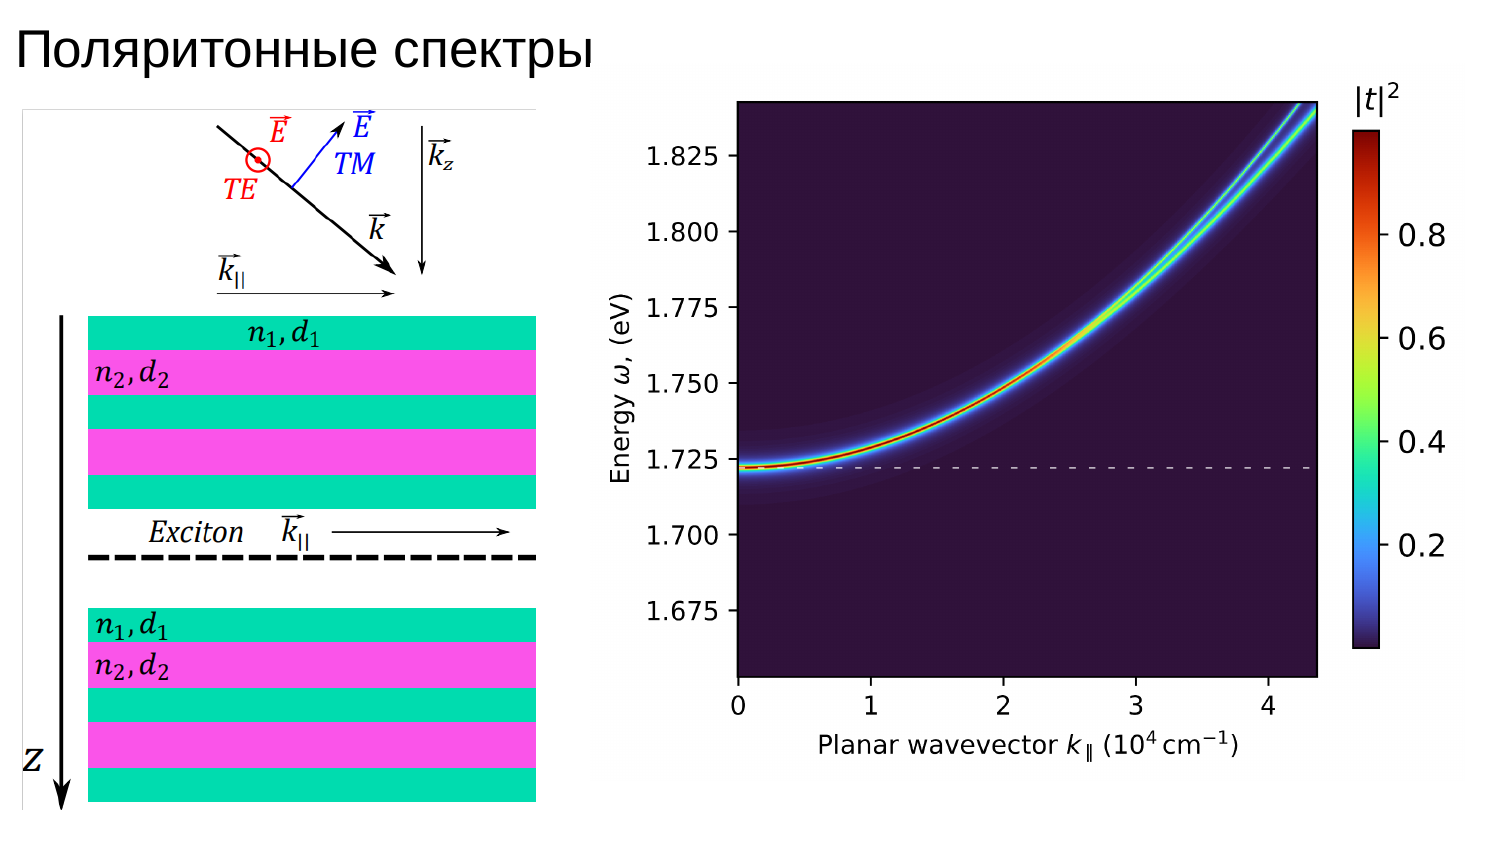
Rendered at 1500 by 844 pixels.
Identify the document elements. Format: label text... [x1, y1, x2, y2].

picture [22, 109, 536, 810]
picture [590, 62, 1466, 781]
title Поляритонные спектры [0, 0, 1398, 94]
